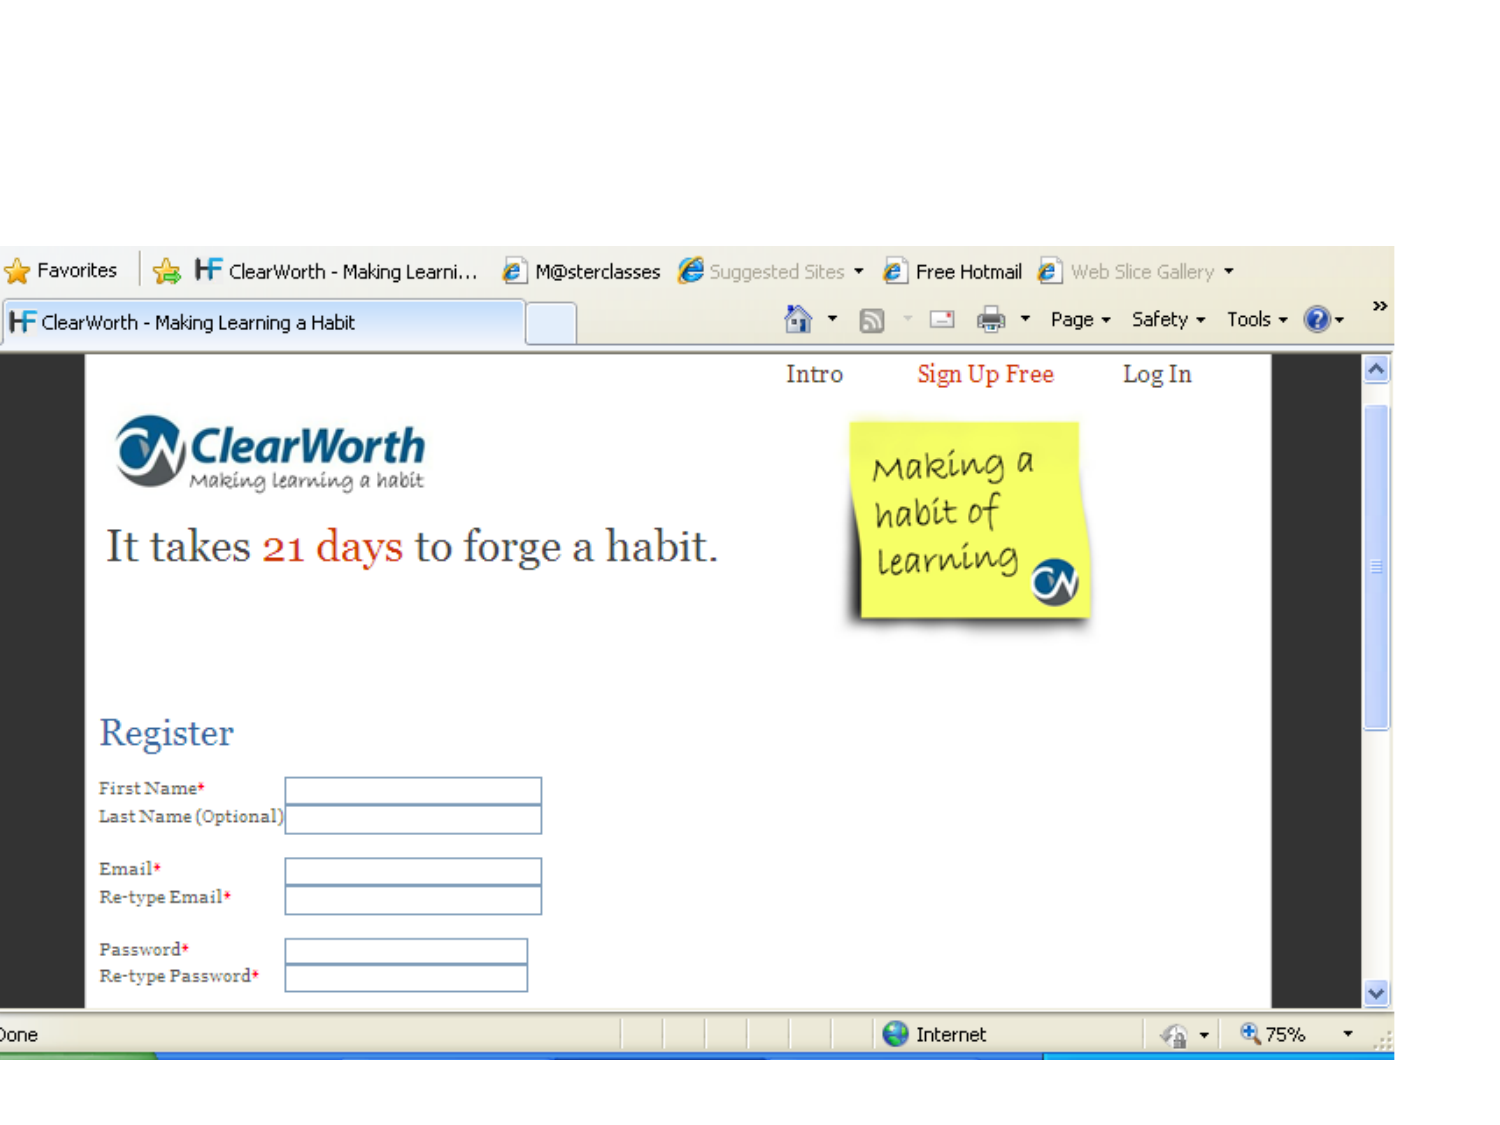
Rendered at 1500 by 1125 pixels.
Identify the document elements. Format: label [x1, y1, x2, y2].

list [0, 245, 1395, 1060]
